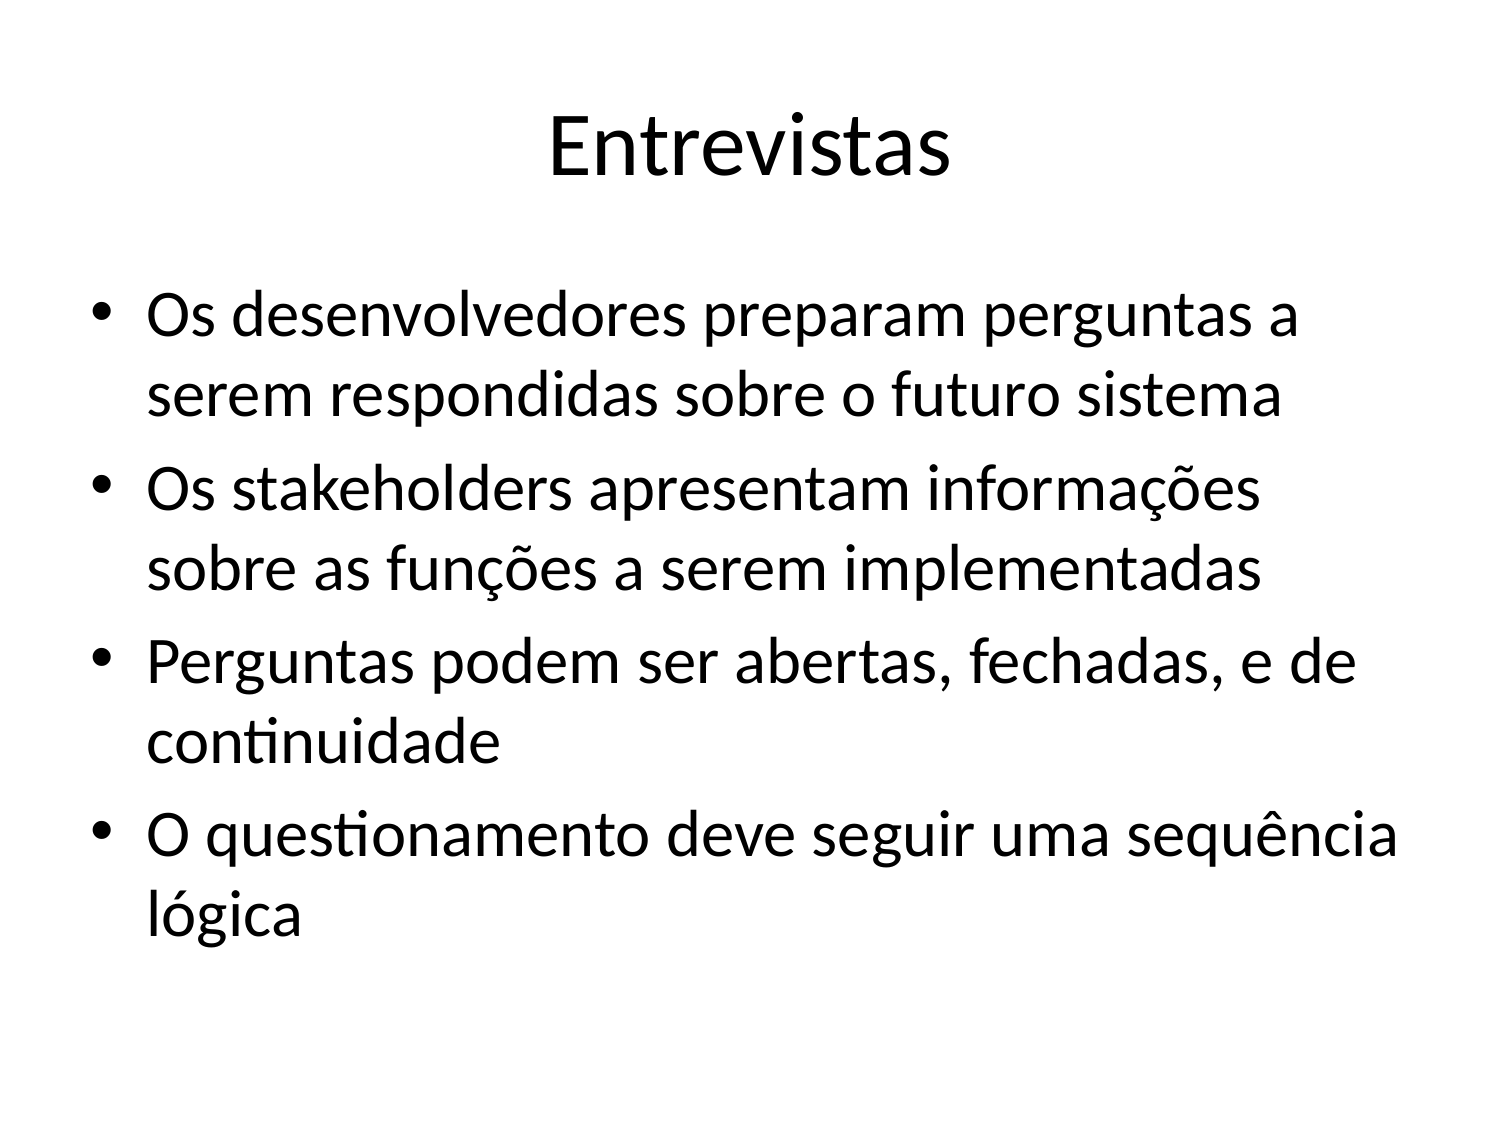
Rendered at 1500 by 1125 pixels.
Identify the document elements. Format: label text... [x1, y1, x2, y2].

list Os desenvolvedores preparam perguntas a serem respondidas sobre o futuro sistema Os stakeholders apresentam informações sobre as funções a serem implementadas Perguntas podem ser abertas, fechadas, e de continuidade O questionamento deve seguir uma sequência lógica [75, 262, 1425, 1005]
title Entrevistas [75, 45, 1425, 233]
